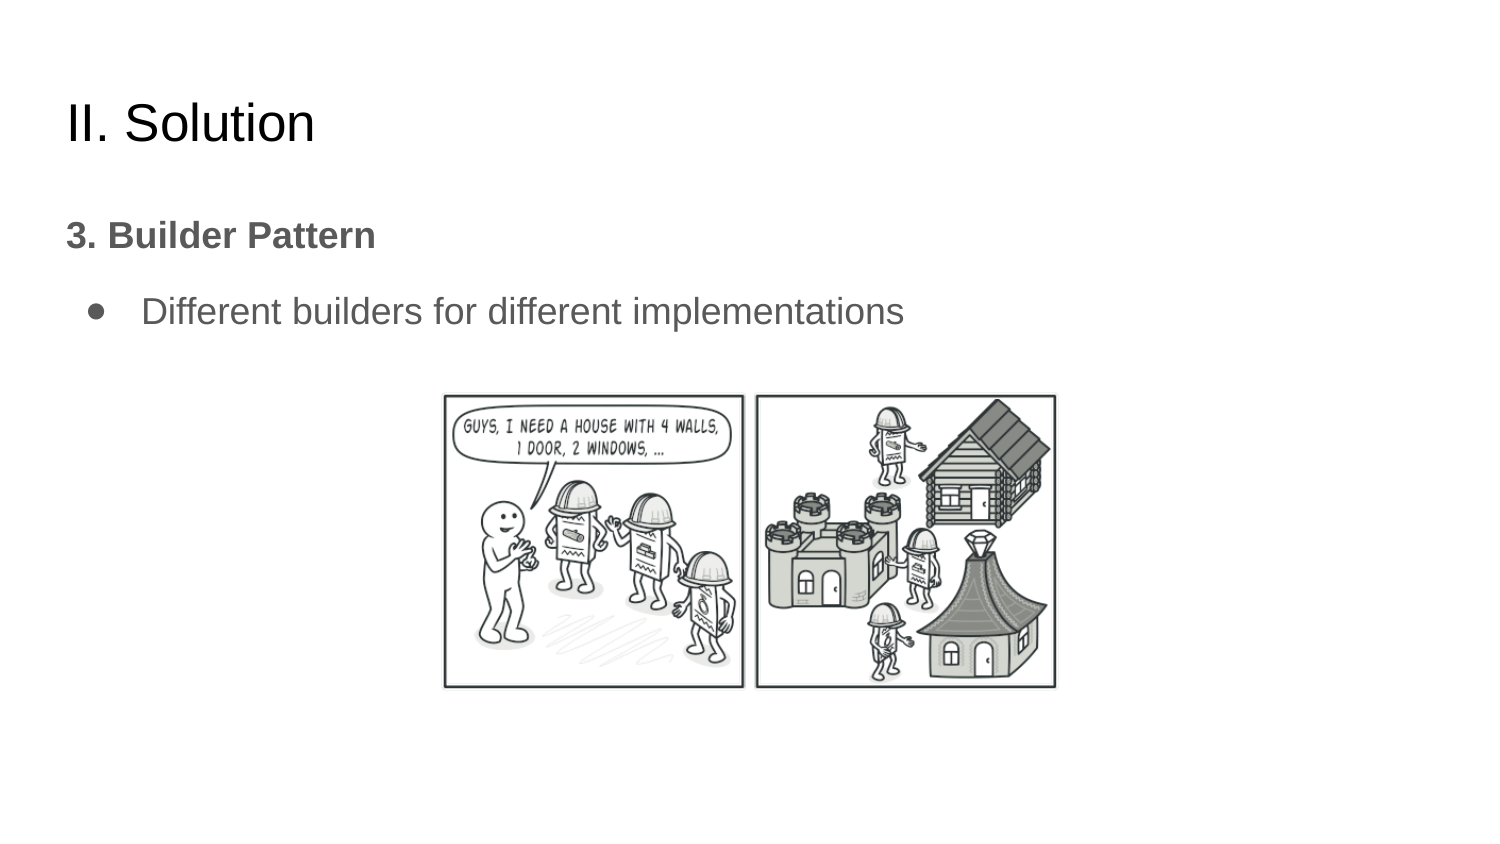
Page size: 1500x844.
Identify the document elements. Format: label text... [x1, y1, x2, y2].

list 3. Builder Pattern Different builders for different implementations [51, 189, 1388, 812]
picture [431, 381, 1069, 701]
title II. Solution [51, 72, 1449, 167]
